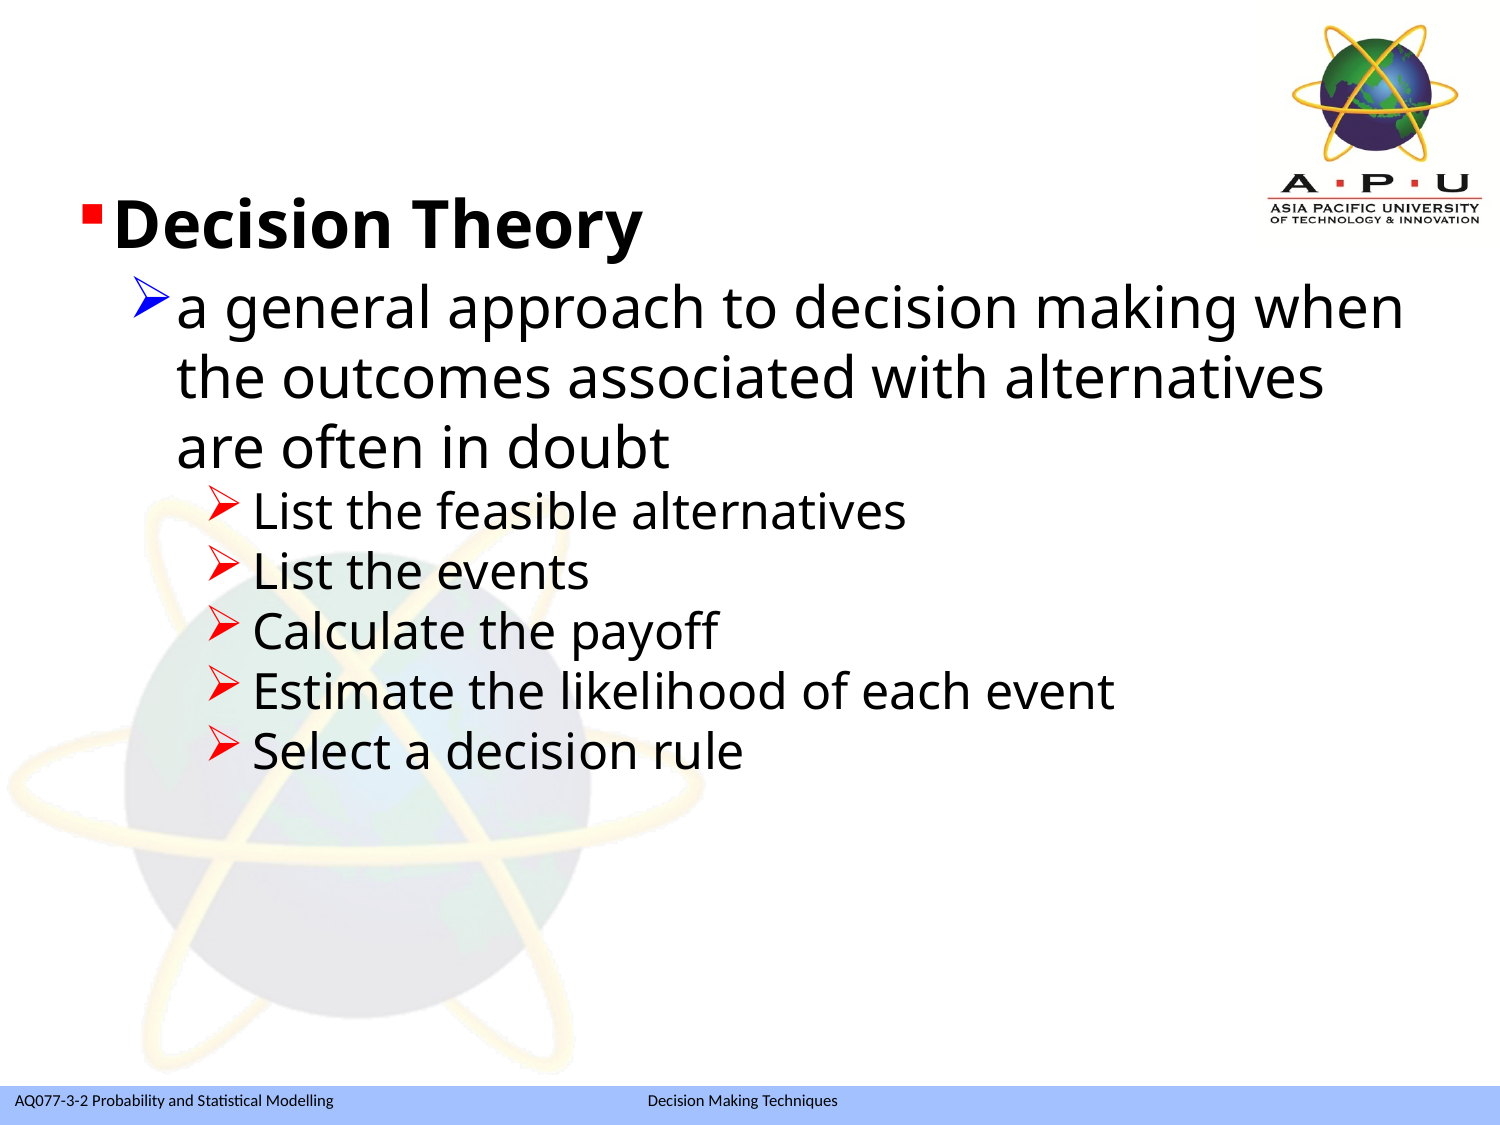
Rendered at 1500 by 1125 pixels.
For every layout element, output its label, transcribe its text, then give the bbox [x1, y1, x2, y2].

text_box Decision Theory [62, 174, 800, 270]
text_box a general approach to decision making when the outcomes associated with alternatives are often in doubt List the feasible alternatives List the events Calculate the payoff Estimate the likelihood of each event Select a decision rule [87, 262, 1428, 913]
picture [1251, 0, 1500, 249]
